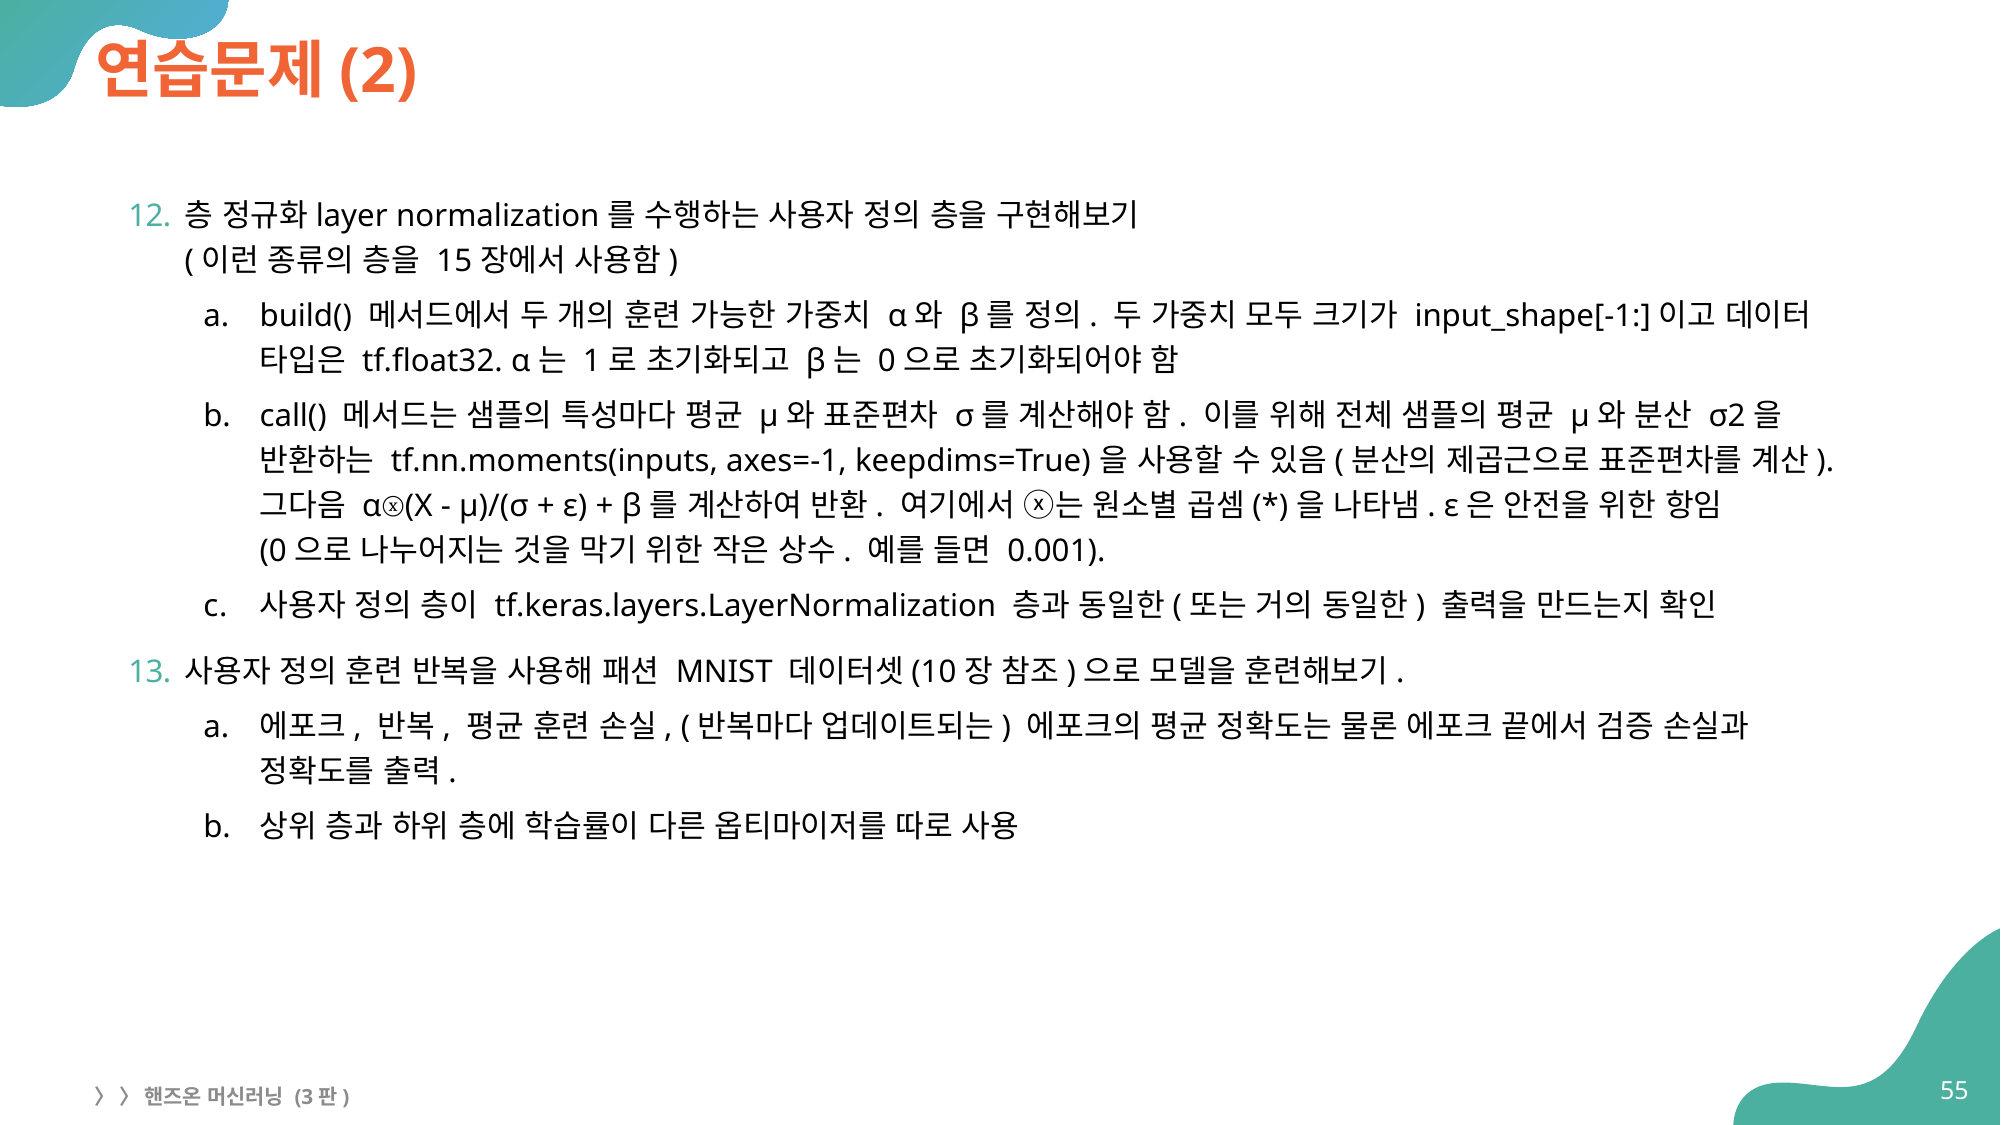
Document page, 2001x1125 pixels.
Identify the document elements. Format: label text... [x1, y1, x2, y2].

footer 〉 〉 핸즈온 머신러닝 (3판) [79, 1078, 755, 1114]
slide_number 55 [1917, 1061, 1984, 1122]
list 층 정규화layer normalization를 수행하는 사용자 정의 층을 구현해보기 (이런 종류의 층을 15장에서 사용함) build() 메서드에서 두 개의 훈련 가능한 가중치 α와 β를 정의. 두 가중치 모두 크기가 input_shape[-1:]이고 데이터 타입은 tf.float32. α는 1로 초기화되고 β는 0으로 초기화되어야 함 call() 메서드는 샘플의 특성마다 평균 μ와 표준편차 σ를 계산해야 함. 이를 위해 전체 샘플의 평균 μ와 분산 σ2을 반환하는 tf.nn.moments(inputs, axes=-1, keepdims=True)을 사용할 수 있음(분산의 제곱근으로 표준편차를 계산). 그다음 αⓧ(X - μ)/(σ + ε) + β를 계산하여 반환. 여기에서 ⓧ는 원소별 곱셈(*)을 나타냄. ε은 안전을 위한 항임 (0으로 나누어지는 것을 막기 위한 작은 상수. 예를 들면 0.001). 사용자 정의 층이 tf.keras.layers.LayerNormalization 층과 동일한(또는 거의 동일한) 출력을 만드는지 확인 사용자 정의 훈련 반복을 사용해 패션 MNIST 데이터셋(10장 참조)으로 모델을 훈련해보기. 에포크, 반복, 평균 훈련 손실, (반복마다 업데이트되는) 에포크의 평균 정확도는 물론 에포크 끝에서 검증 손실과 정확도를 출력. 상위 층과 하위 층에 학습률이 다른 옵티마이저를 따로 사용 [113, 179, 1892, 1012]
title 연습문제(2) [79, 17, 1931, 128]
